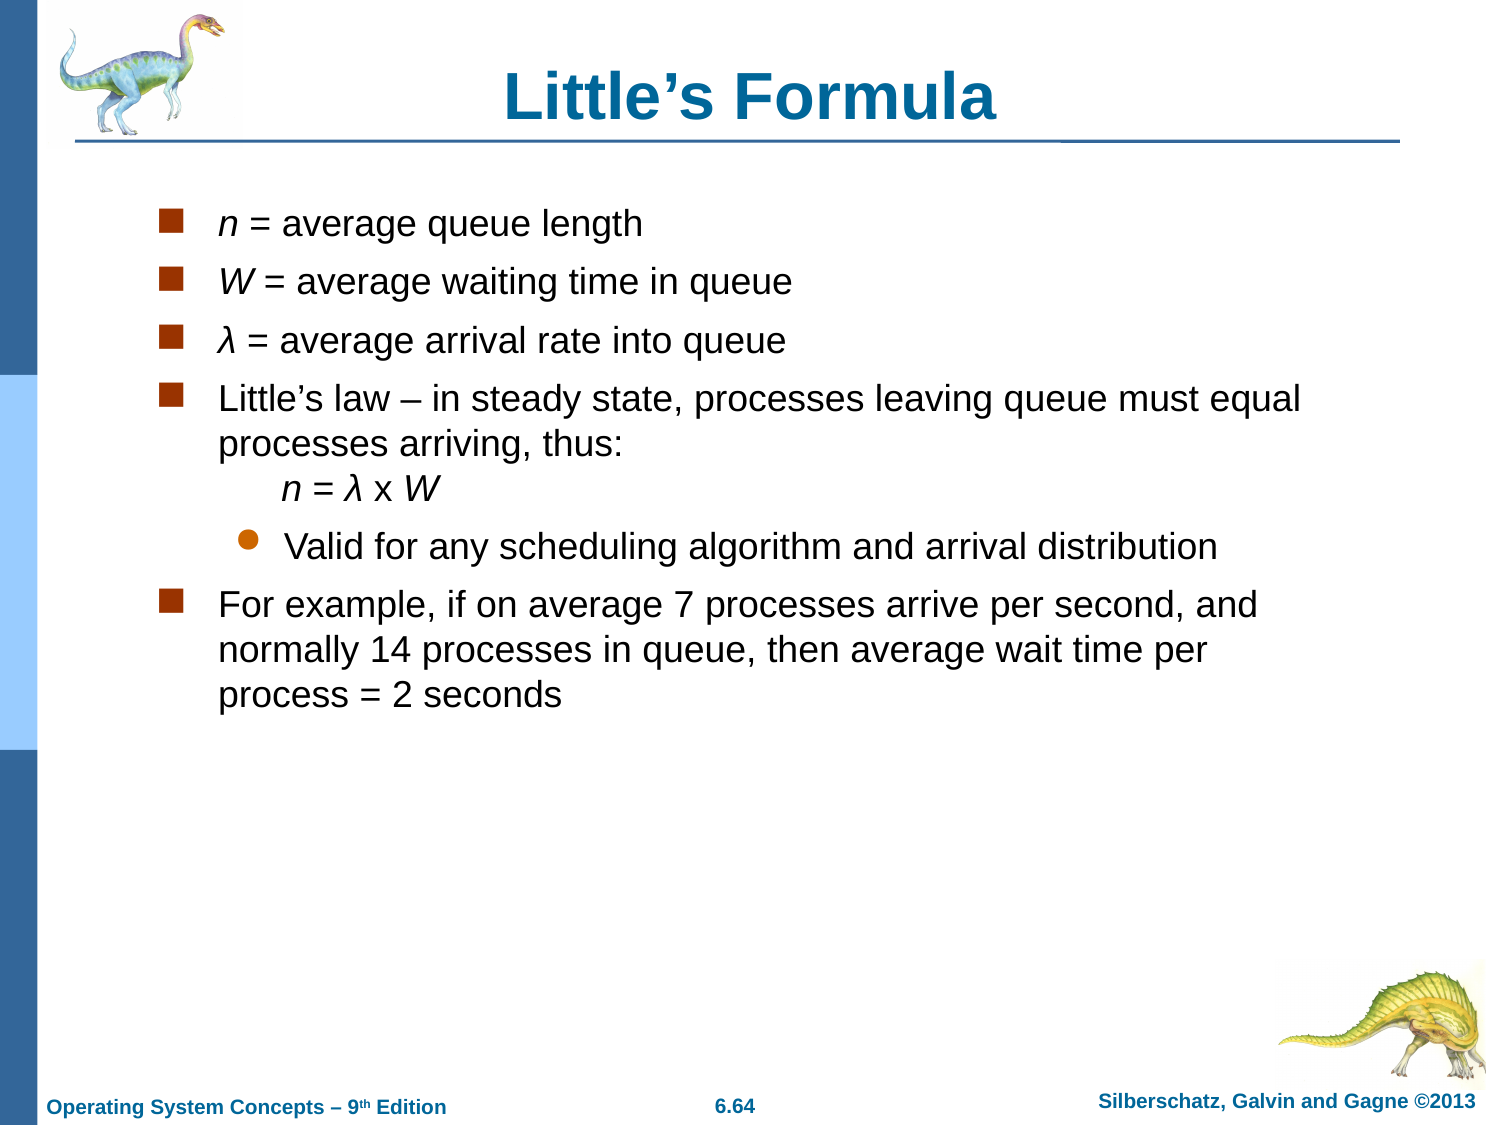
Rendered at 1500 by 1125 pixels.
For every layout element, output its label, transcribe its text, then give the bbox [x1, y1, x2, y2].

picture [46, 0, 243, 149]
title Little’s Formula [75, 45, 1425, 141]
list n = average queue length W = average waiting time in queue λ = average arrival rate into queue Little’s law – in steady state, processes leaving queue must equal processes arriving, thus: n = λ x W Valid for any scheduling algorithm and arrival distribution For example, if on average 7 processes arrive per second, and normally 14 processes in queue, then average wait time per process = 2 seconds [146, 191, 1340, 936]
picture [1275, 959, 1486, 1090]
